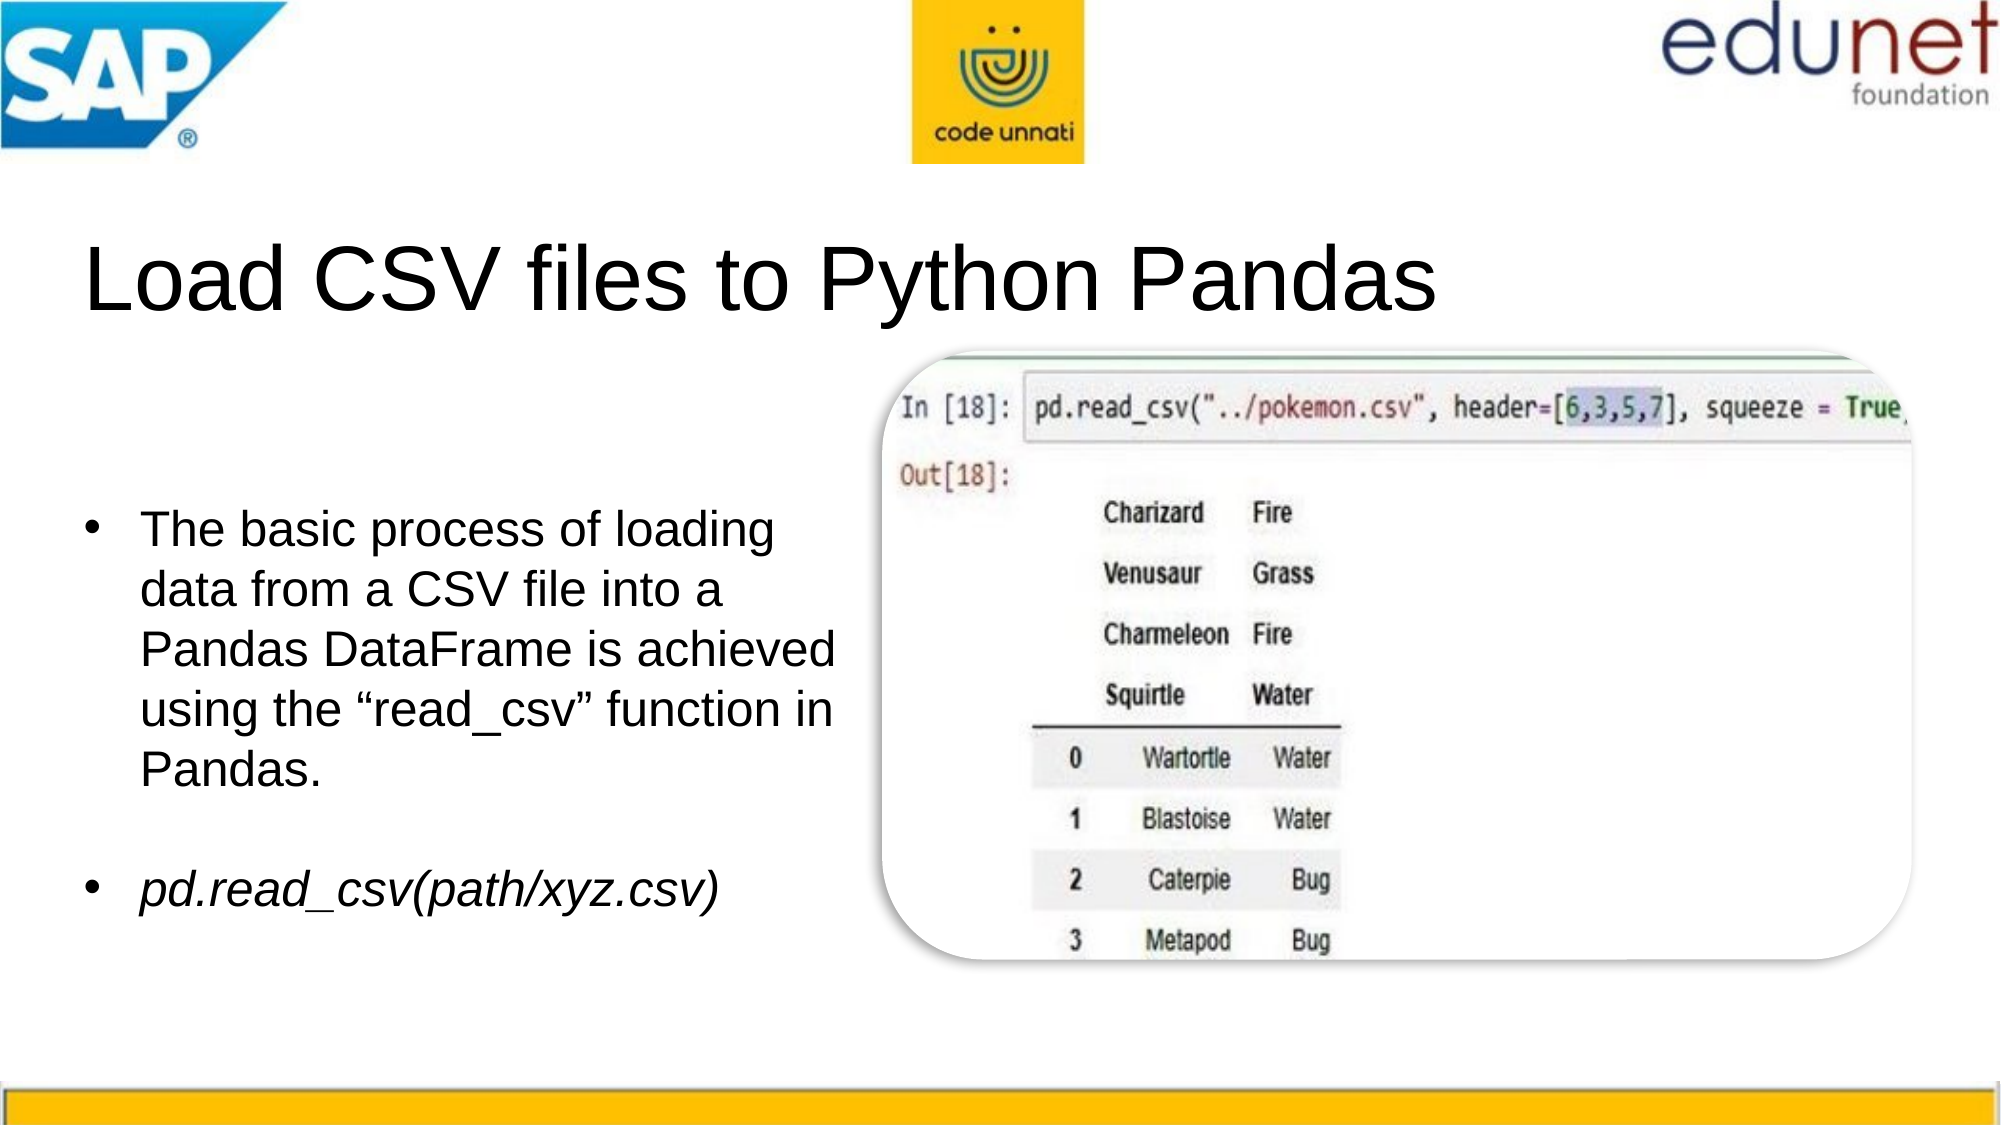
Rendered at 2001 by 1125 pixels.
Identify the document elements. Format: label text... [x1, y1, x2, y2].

text_box Load CSV files to Python Pandas​ [68, 211, 1859, 337]
picture [0, 0, 2000, 164]
picture [882, 350, 1912, 960]
picture [0, 1081, 2000, 1125]
text_box The basic process of loading data from a CSV file into a Pandas DataFrame is achieved using the “read_csv” function in Pandas.​ pd.read_csv(path/xyz.csv) [68, 488, 865, 924]
